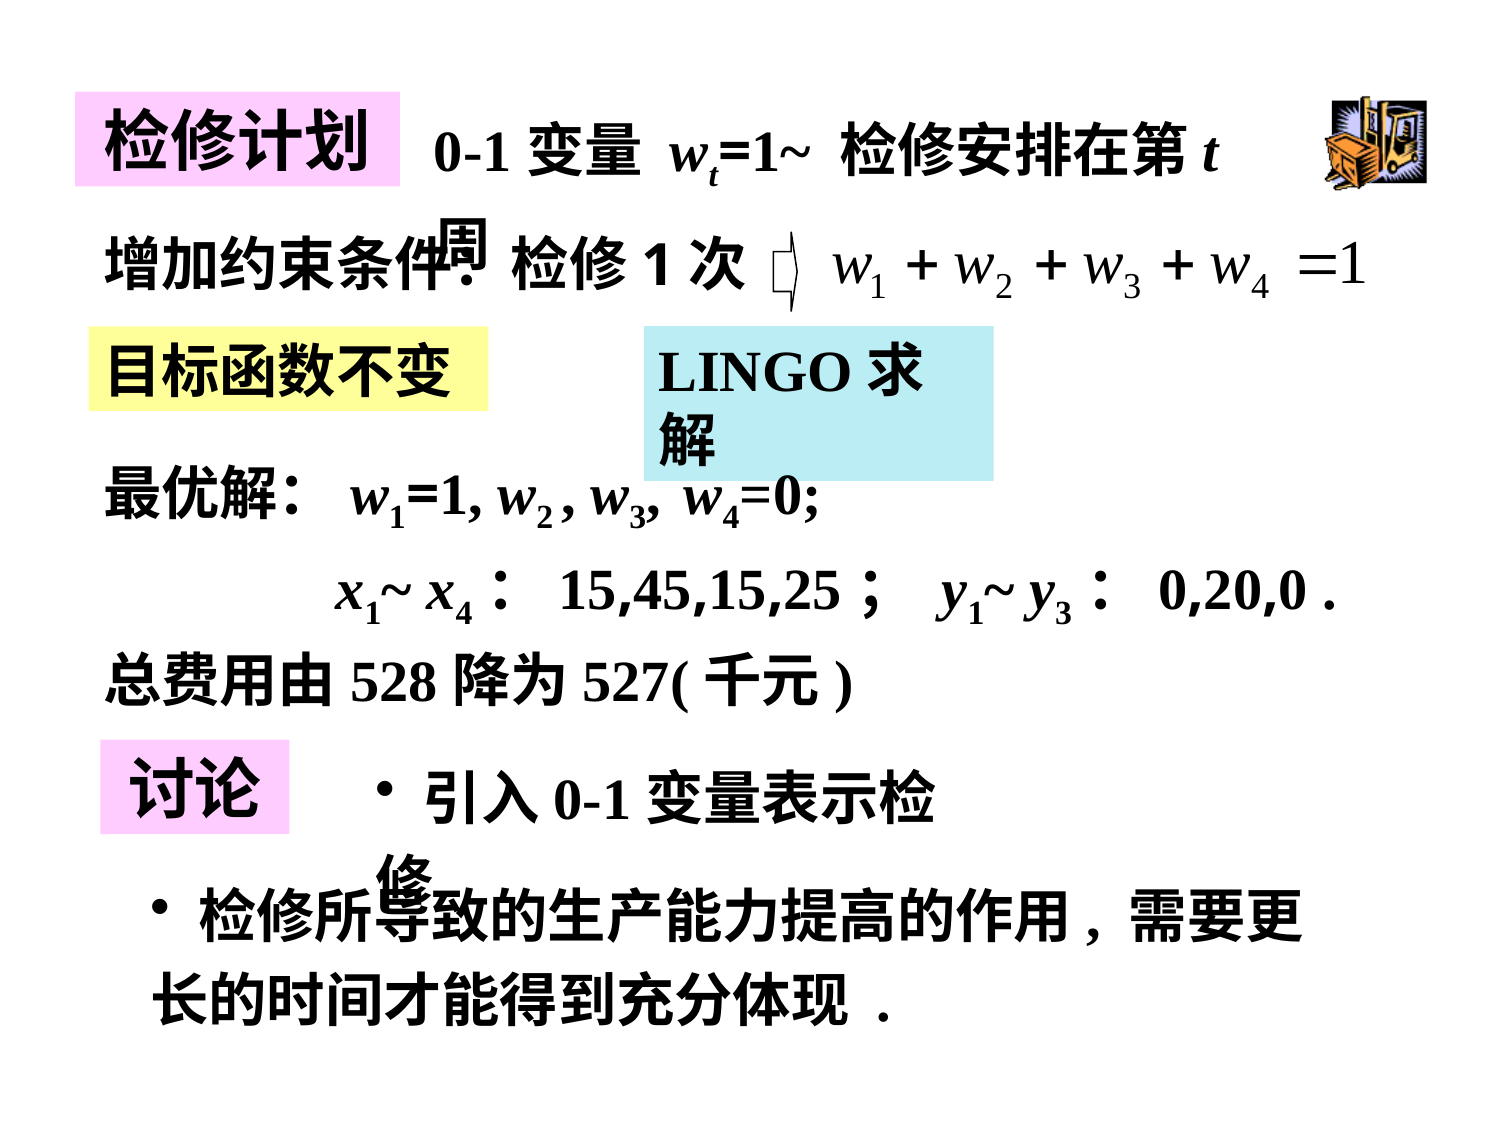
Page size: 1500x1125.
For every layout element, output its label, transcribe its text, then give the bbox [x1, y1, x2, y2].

text_box 检修计划 [75, 91, 400, 187]
text_box 总费用由528降为527(千元) [88, 639, 1026, 721]
text_box 最优解：w1=1, w2 , w3, w4=0; x1~ x4：15,45,15,25； y1~ y3：0,20,0 . [88, 432, 1357, 639]
text_box LINGO求解 [643, 326, 994, 432]
text_box 目标函数不变 [88, 326, 489, 411]
text_box 引入0-1变量表示检修 [360, 739, 987, 923]
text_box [1304, 72, 1448, 215]
text_box 增加约束条件：检修1次 [88, 220, 764, 305]
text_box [773, 220, 1377, 315]
text_box 0-1变量 wt=1~ 检修安排在第t周 [419, 90, 1247, 285]
text_box 讨论 [100, 739, 290, 835]
text_box 检修所导致的生产能力提高的作用, 需要更长的时间才能得到充分体现 . [135, 857, 1376, 1041]
